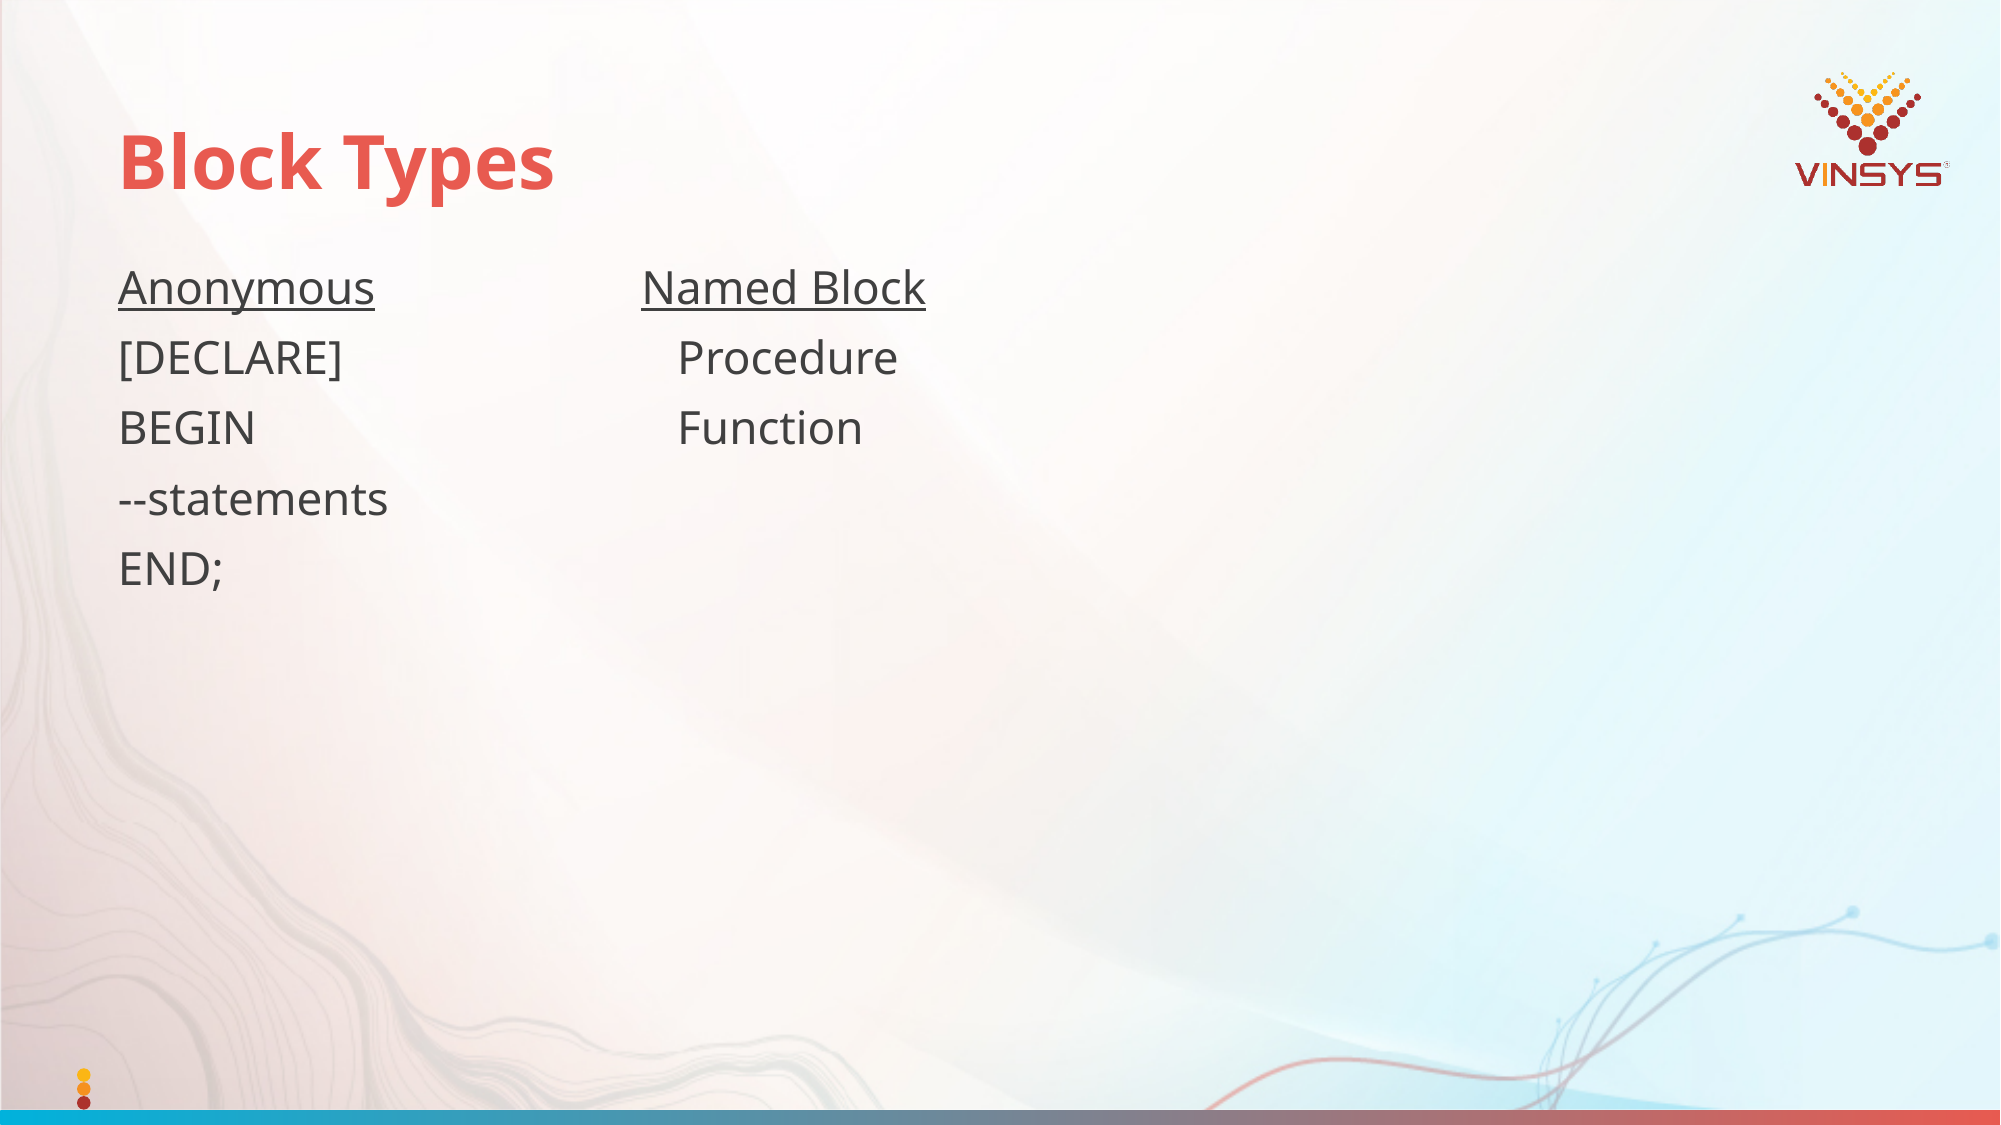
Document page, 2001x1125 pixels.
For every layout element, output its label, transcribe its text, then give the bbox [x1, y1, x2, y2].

picture [0, 0, 2000, 1110]
title Block Types [103, 117, 1917, 229]
list Anonymous Named Block [DECLARE] Procedure BEGIN Function --statements END; [103, 257, 1917, 972]
